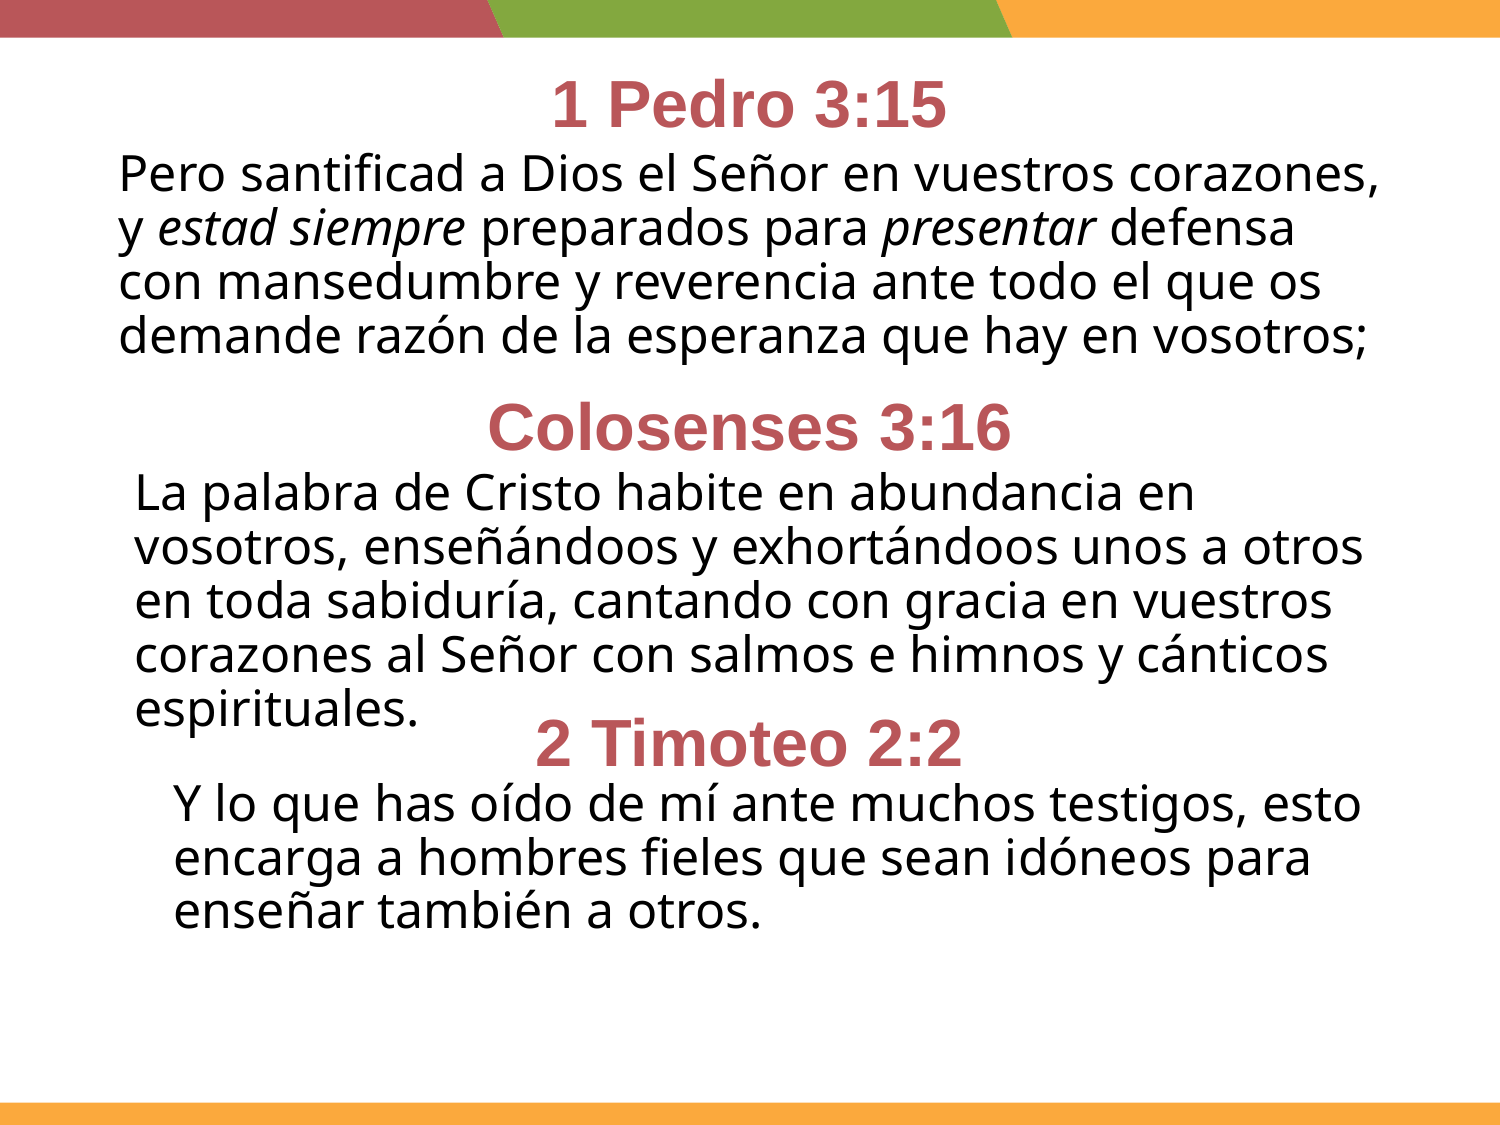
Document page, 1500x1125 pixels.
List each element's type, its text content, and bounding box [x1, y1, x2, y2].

text_box Colosenses 3:16 [103, 375, 1397, 459]
text_box Y lo que has oído de mí ante muchos testigos, esto encarga a hombres fieles que sean idóneos para enseñar también a otros. [121, 770, 1416, 1073]
list Pero santificad a Dios el Señor en vuestros corazones, y estad siempre preparados para presentar defensa con mansedumbre y reverencia ante todo el que os demande razón de la esperanza que hay en vosotros; [103, 141, 1397, 375]
text_box 2 Timoteo 2:2 [103, 709, 1397, 804]
text_box La palabra de Cristo habite en abundancia en vosotros, enseñándoos y exhortándoos unos a otros en toda sabiduría, cantando con gracia en vuestros corazones al Señor con salmos e himnos y cánticos espirituales. [103, 459, 1397, 709]
title 1 Pedro 3:15 [103, 52, 1397, 141]
